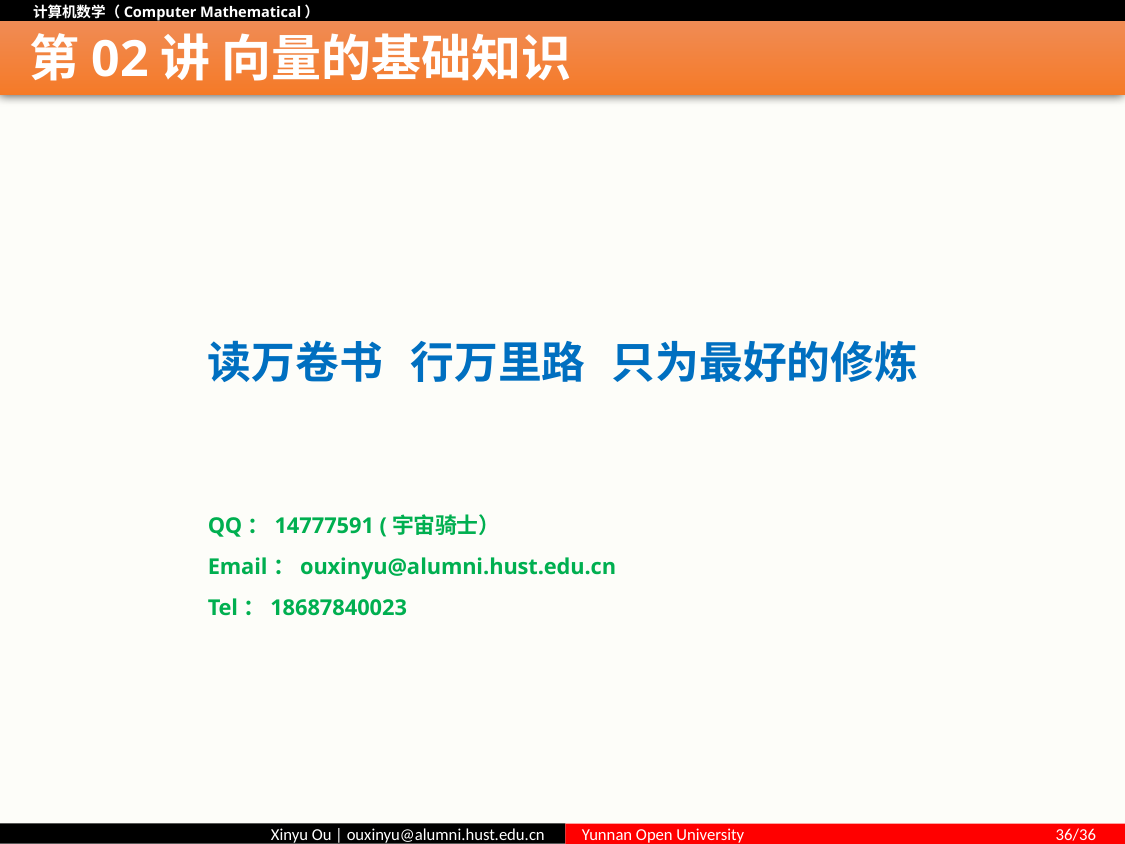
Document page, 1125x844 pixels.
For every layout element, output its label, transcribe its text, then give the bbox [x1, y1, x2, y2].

title 第02讲 向量的基础知识 [0, 26, 1125, 88]
